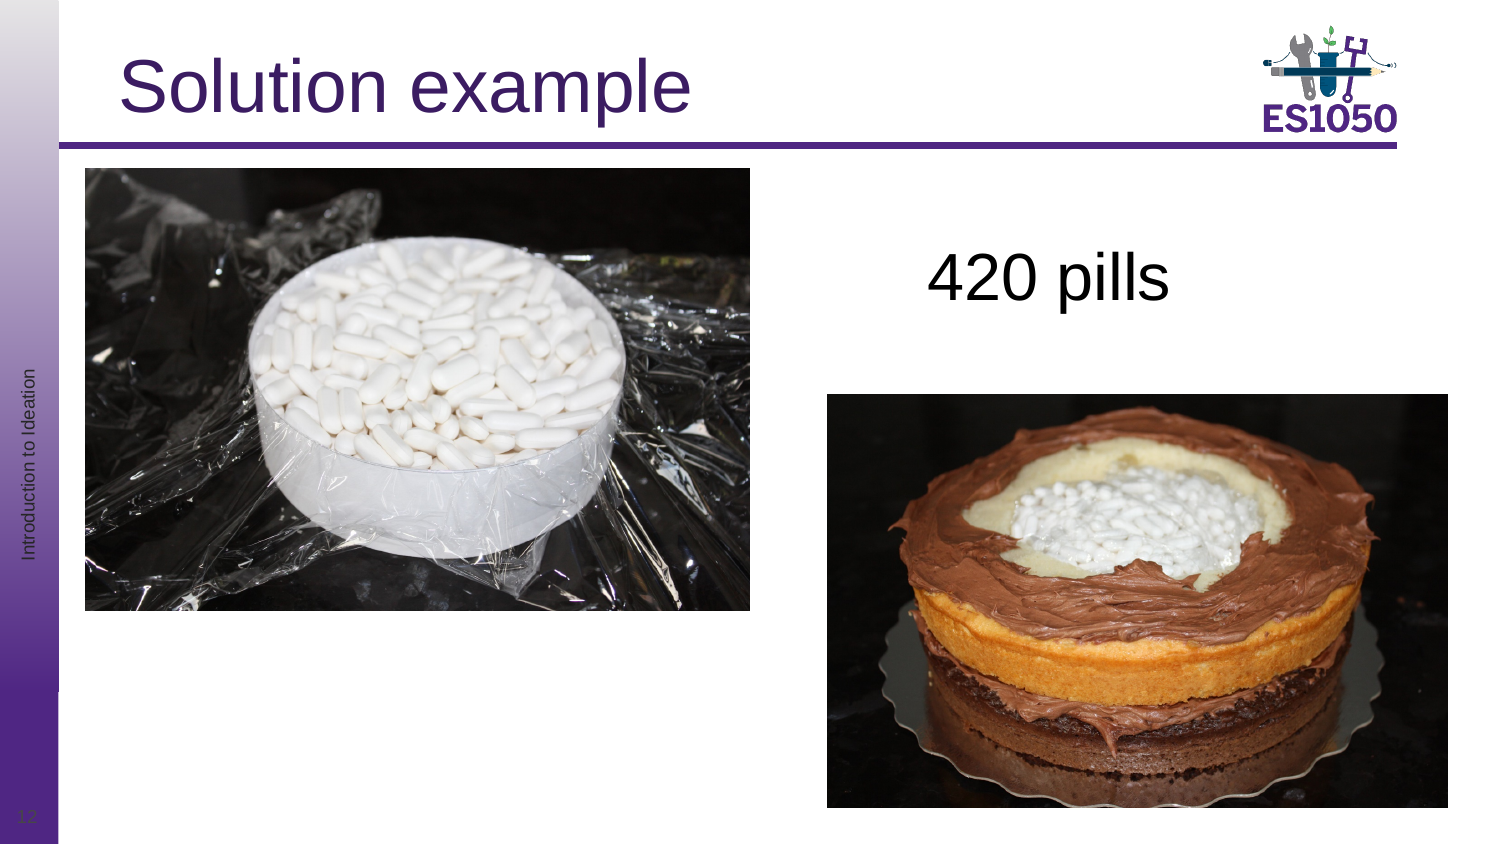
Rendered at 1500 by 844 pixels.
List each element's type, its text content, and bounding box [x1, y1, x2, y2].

picture [827, 394, 1448, 808]
slide_number 12 [4, 755, 50, 827]
picture [85, 168, 750, 611]
picture [1263, 11, 1397, 142]
text_box 420 pills [912, 226, 1219, 322]
title Solution example [103, 21, 1264, 155]
footer Introduction to Ideation [4, 191, 50, 738]
